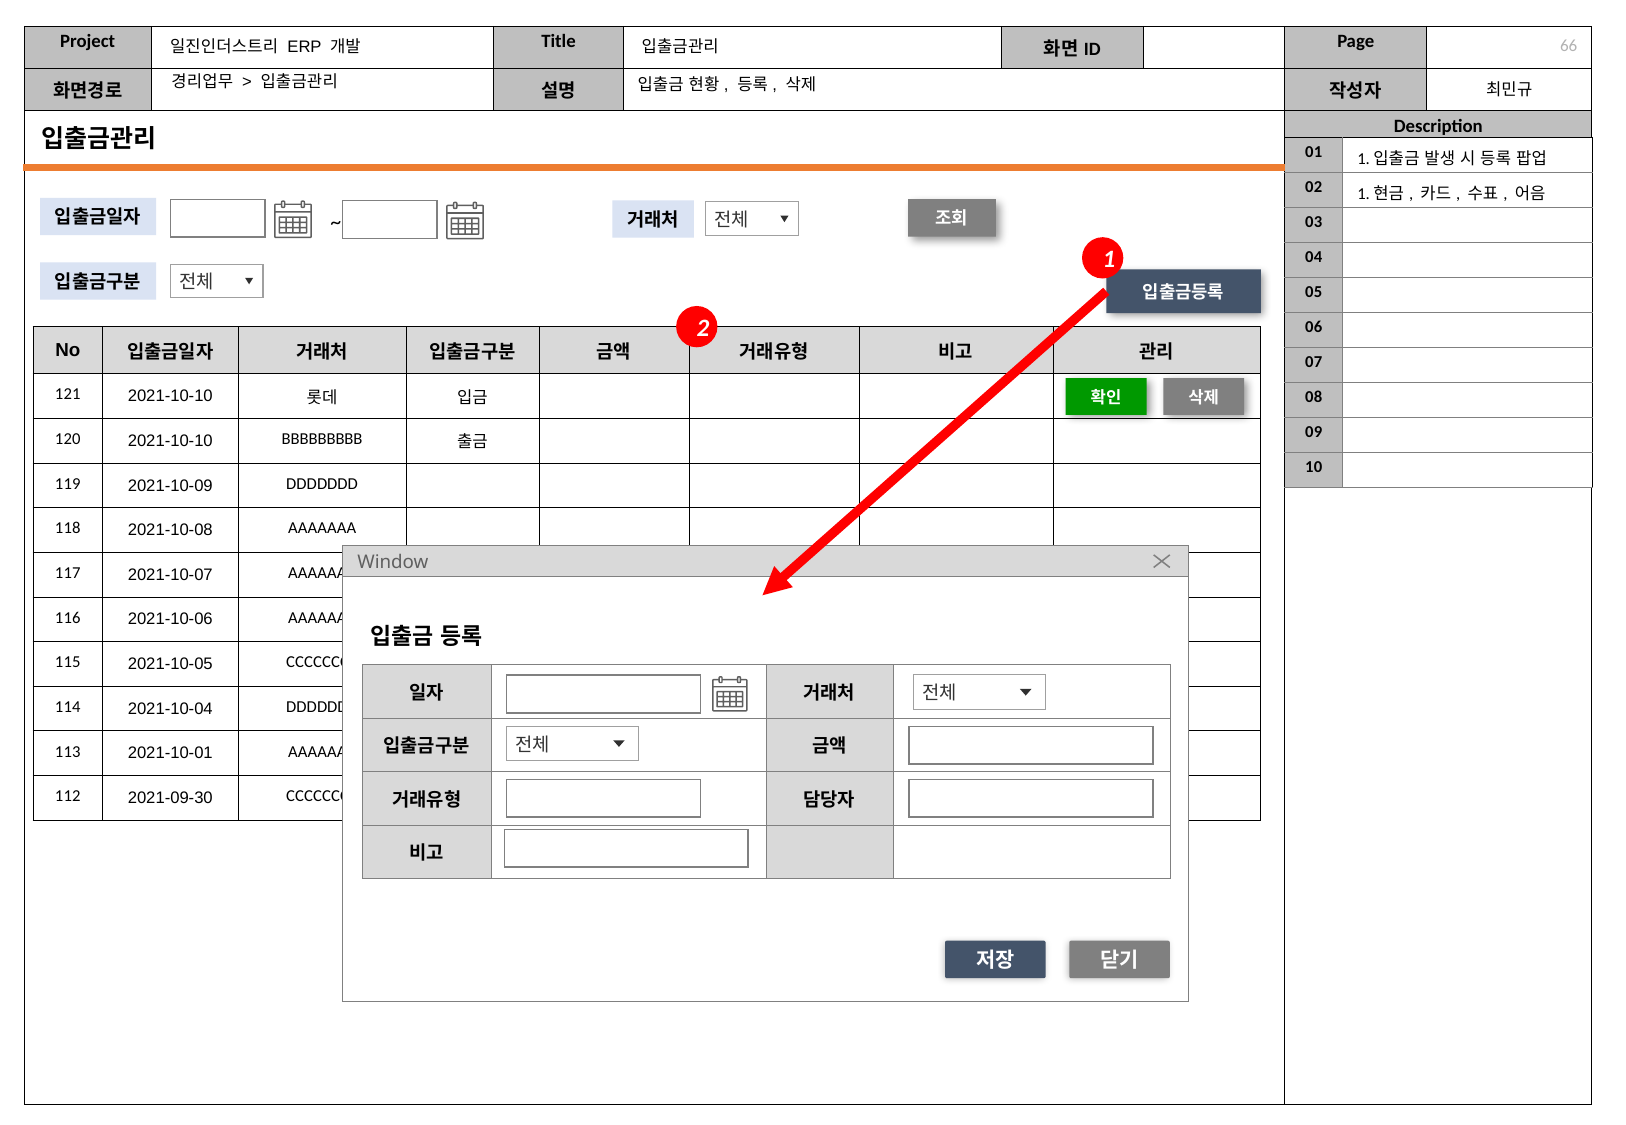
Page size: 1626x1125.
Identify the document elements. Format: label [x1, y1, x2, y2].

table_cell [1285, 418, 1342, 452]
table_cell [1285, 278, 1342, 312]
table_cell [103, 687, 238, 730]
table_cell [1285, 348, 1342, 382]
table_cell [1189, 776, 1260, 820]
text_box [274, 200, 312, 239]
table_cell [239, 374, 406, 418]
table_cell [1343, 453, 1592, 487]
table_cell [239, 642, 342, 686]
text_box [446, 201, 484, 240]
table_cell [34, 598, 102, 641]
table_cell [1285, 173, 1342, 207]
table_cell [103, 731, 238, 775]
table_cell [103, 598, 238, 641]
text_box [26, 115, 172, 161]
text_box [40, 197, 157, 236]
table_header [239, 327, 406, 373]
table_cell [407, 419, 539, 463]
table_header [540, 327, 689, 373]
table_header [690, 327, 762, 373]
table_cell [1285, 208, 1342, 242]
table_cell [34, 776, 102, 820]
table_cell [540, 464, 689, 507]
table_cell [1107, 374, 1260, 418]
table_cell [1343, 418, 1592, 452]
text_box [342, 236, 1262, 1002]
table_cell [34, 553, 102, 597]
table_cell [103, 553, 238, 597]
table_cell [407, 374, 539, 418]
text_box [675, 304, 719, 349]
table_cell [540, 419, 689, 463]
table_cell [239, 731, 342, 775]
table_cell [239, 553, 342, 597]
table_header [103, 327, 238, 373]
table_cell [1107, 464, 1260, 507]
table_cell [34, 464, 102, 507]
table_header [34, 327, 102, 373]
table_cell [407, 464, 539, 507]
table_cell [1343, 173, 1592, 207]
text_box [907, 198, 997, 238]
text_box [169, 198, 266, 238]
table_cell [239, 419, 406, 463]
table_cell [34, 731, 102, 775]
text_box [1143, 24, 1285, 100]
table_cell [407, 508, 539, 545]
text_box [170, 264, 264, 298]
slide_number [1285, 29, 1426, 61]
table_cell [1189, 642, 1260, 686]
table_cell [239, 464, 406, 507]
table_cell [103, 374, 238, 418]
table_cell [1285, 243, 1342, 277]
table_cell [690, 374, 762, 418]
table_cell [1285, 453, 1342, 487]
table_cell [1343, 208, 1592, 242]
table_cell [1343, 243, 1592, 277]
table_cell [239, 508, 406, 552]
text_box [1426, 28, 1593, 84]
table_cell [239, 598, 342, 641]
text_box [40, 262, 157, 300]
table_cell [690, 464, 762, 507]
table_cell [1189, 553, 1260, 597]
table_cell [1189, 598, 1260, 641]
table_cell [34, 374, 102, 418]
text_box [1162, 377, 1245, 416]
table_cell [1107, 508, 1260, 552]
table_cell [239, 776, 342, 820]
table_cell [1285, 313, 1342, 347]
table_cell [1189, 731, 1260, 775]
table_cell [1343, 278, 1592, 312]
table_cell [1343, 348, 1592, 382]
table_cell [103, 776, 238, 820]
table_cell [1107, 419, 1260, 463]
text_box [622, 66, 832, 101]
text_box [705, 201, 799, 236]
table_header [407, 327, 539, 373]
text_box [612, 200, 694, 238]
table_header [1343, 138, 1592, 172]
text_box [626, 28, 735, 64]
table_cell [103, 642, 238, 686]
table_cell [1343, 313, 1592, 347]
table_cell [34, 419, 102, 463]
table_cell [239, 687, 342, 730]
table_cell [103, 508, 238, 552]
table_cell [34, 642, 102, 686]
table_cell [34, 508, 102, 552]
text_box [315, 199, 438, 242]
table_cell [103, 464, 238, 507]
table_cell [690, 508, 762, 545]
table_cell [540, 374, 689, 418]
table_cell [1285, 383, 1342, 417]
text_box [155, 28, 376, 99]
table_cell [34, 687, 102, 730]
table_header [1107, 327, 1260, 373]
table_cell [1189, 687, 1260, 730]
table_cell [1343, 383, 1592, 417]
table_cell [690, 419, 762, 463]
table_header [1285, 138, 1342, 172]
table_cell [540, 508, 689, 545]
table_cell [103, 419, 238, 463]
